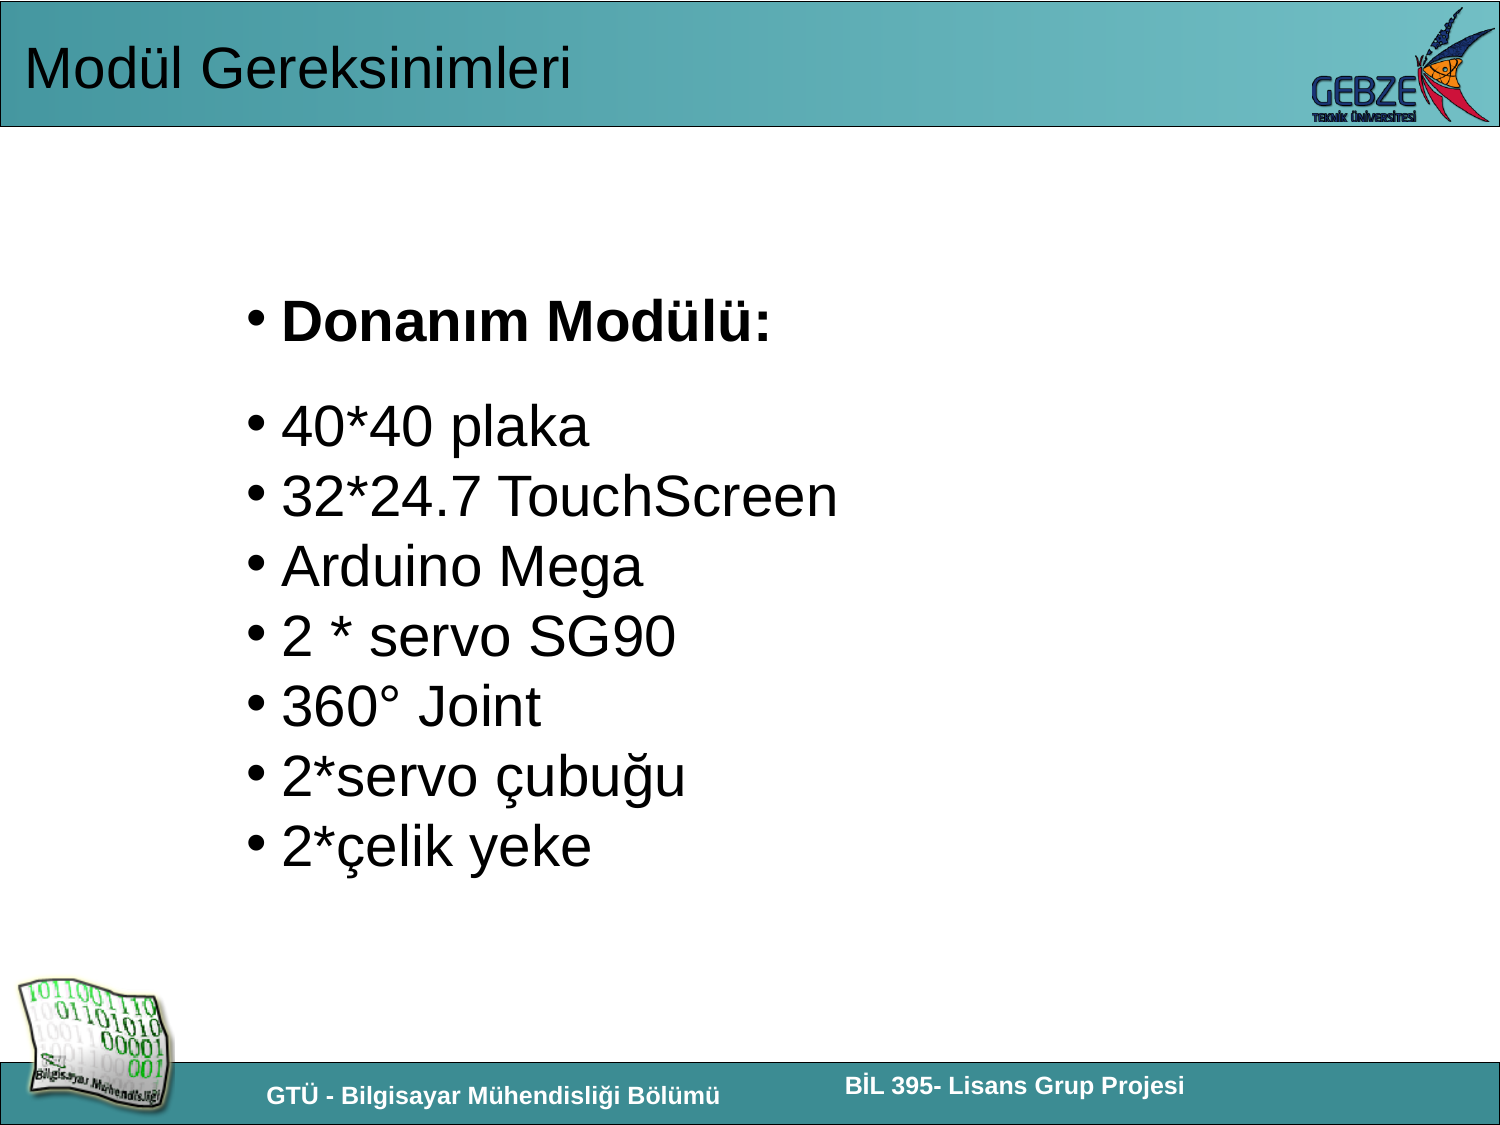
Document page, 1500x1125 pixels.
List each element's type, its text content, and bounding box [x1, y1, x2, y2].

title Modül Gereksinimleri [24, 13, 1313, 117]
picture [1312, 7, 1495, 122]
picture [13, 962, 175, 1124]
subtitle Donanım Modülü: 40*40 plaka 32*24.7 TouchScreen Arduino Mega 2 * servo SG90 360° Joint 2*servo çubuğu 2*çelik yeke [246, 222, 1395, 1008]
